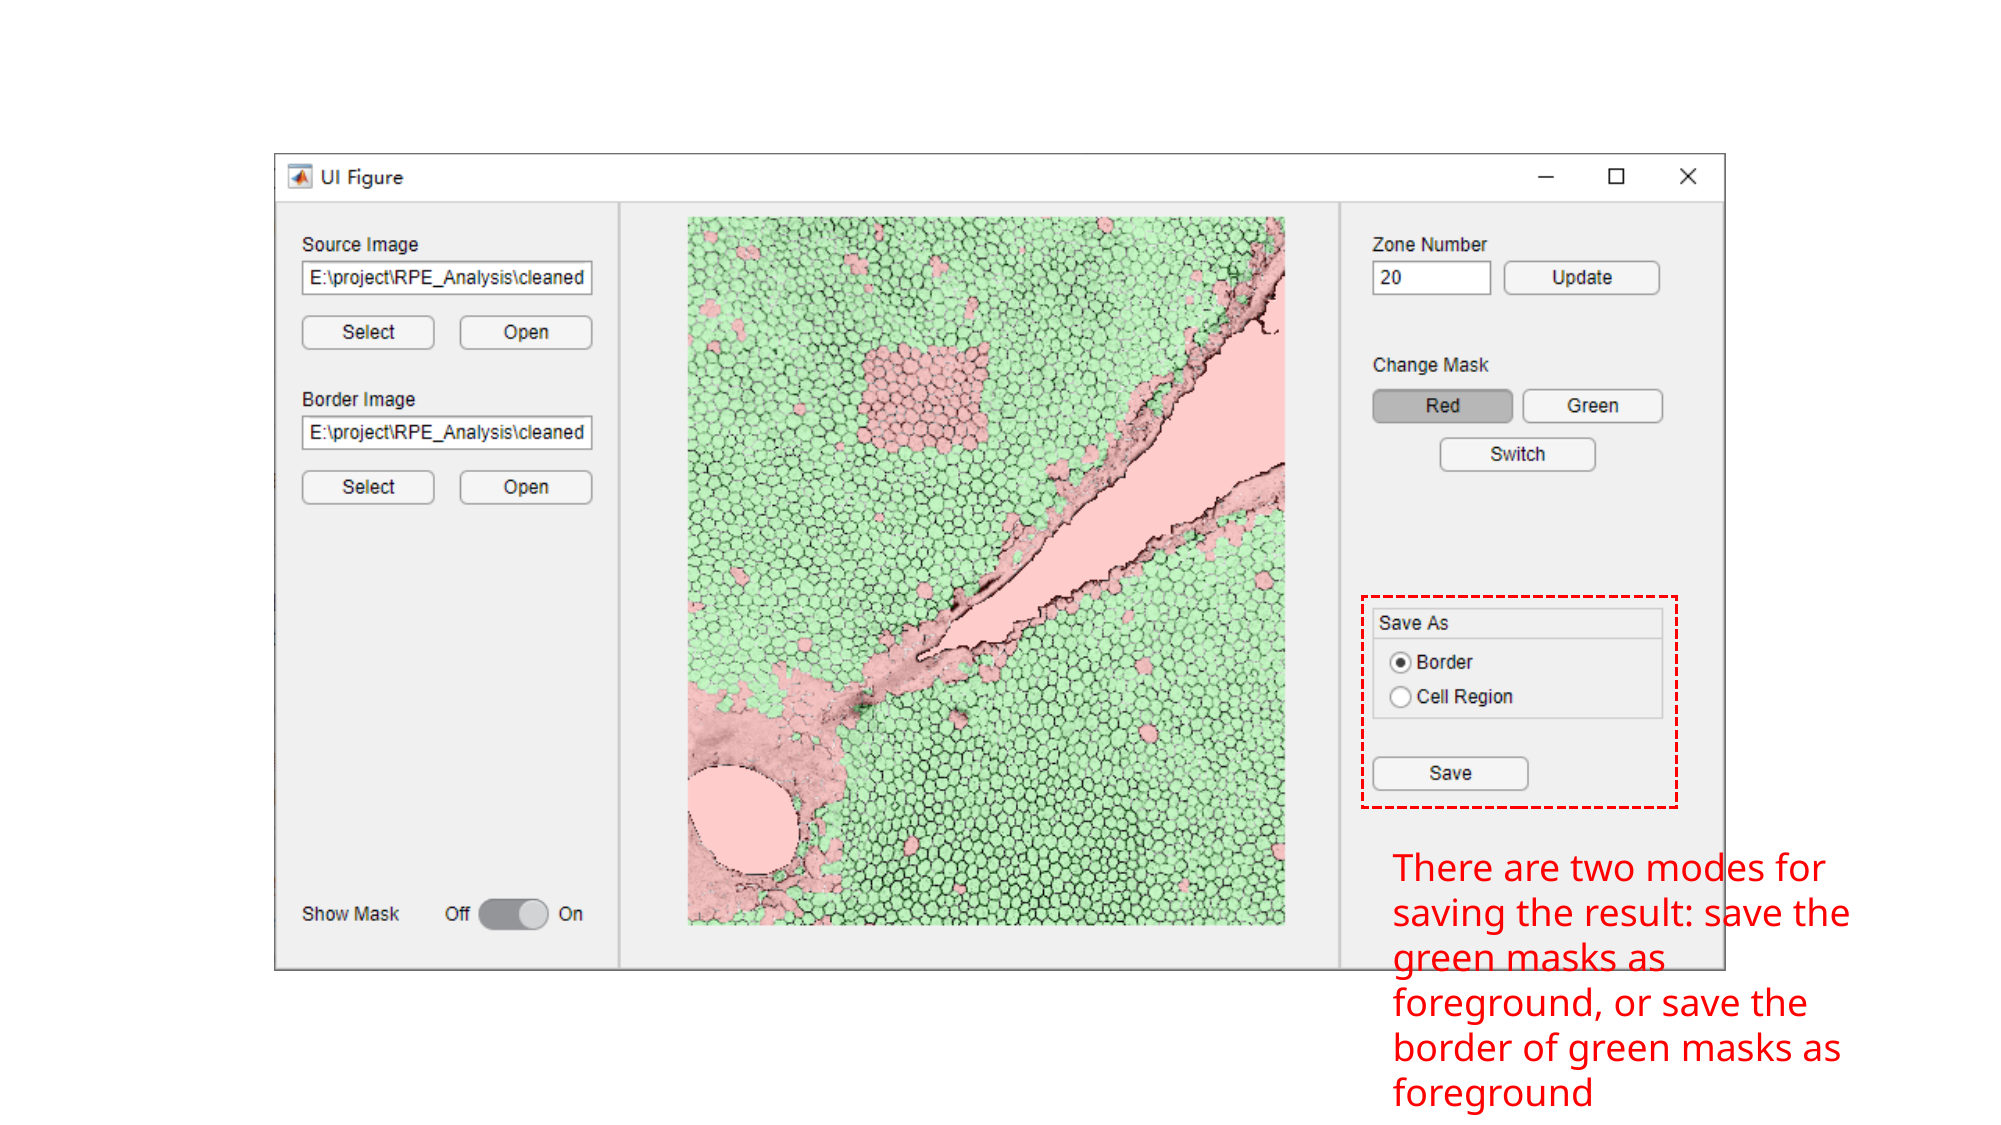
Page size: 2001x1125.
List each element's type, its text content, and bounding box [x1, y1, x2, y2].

text_box There are two modes for saving the result: save the green masks as foreground, or save the border of green masks as foreground [1377, 836, 1873, 1121]
picture [274, 153, 1726, 972]
